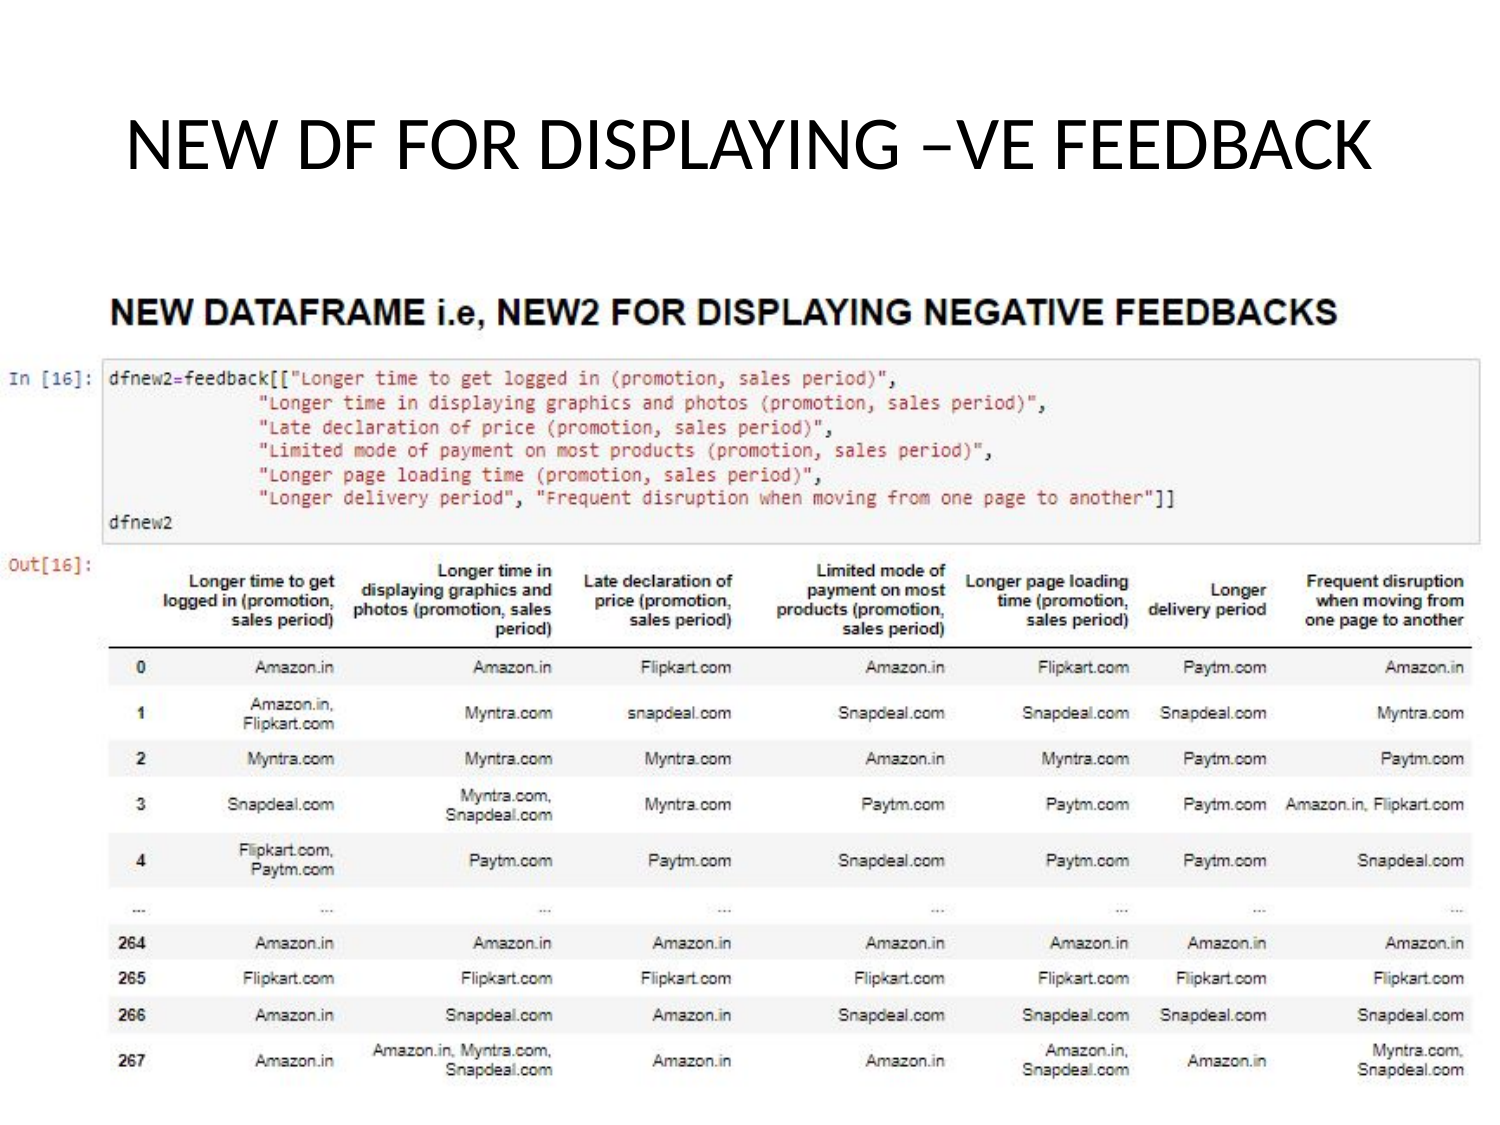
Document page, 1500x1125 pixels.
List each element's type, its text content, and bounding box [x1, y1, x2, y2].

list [0, 271, 1500, 1088]
title NEW DF FOR DISPLAYING –VE FEEDBACK [75, 45, 1425, 233]
